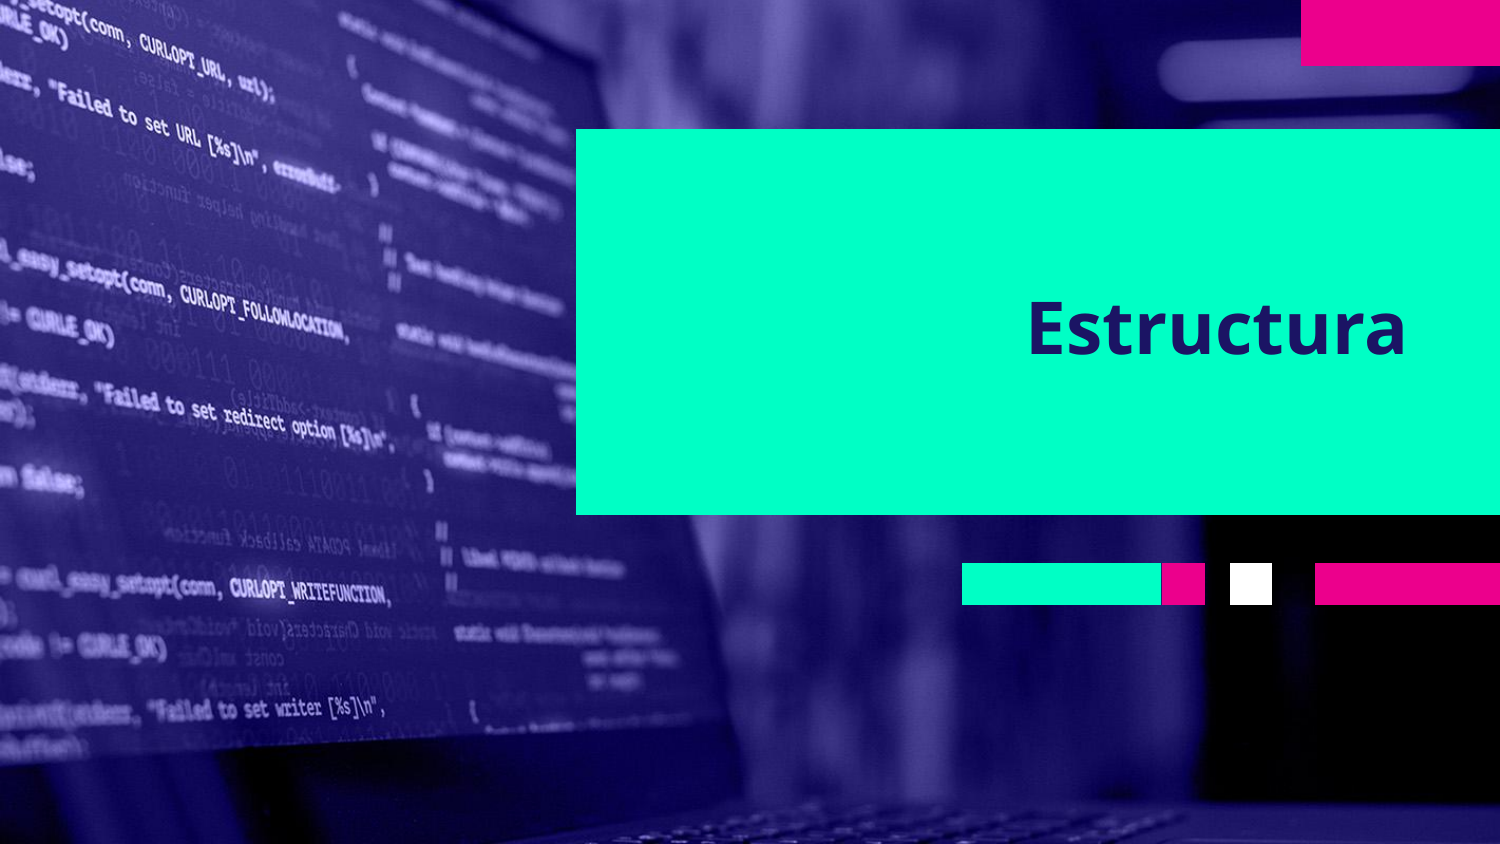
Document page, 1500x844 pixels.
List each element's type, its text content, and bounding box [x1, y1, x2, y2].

title Estructura [617, 166, 1424, 485]
picture [0, 0, 1500, 844]
